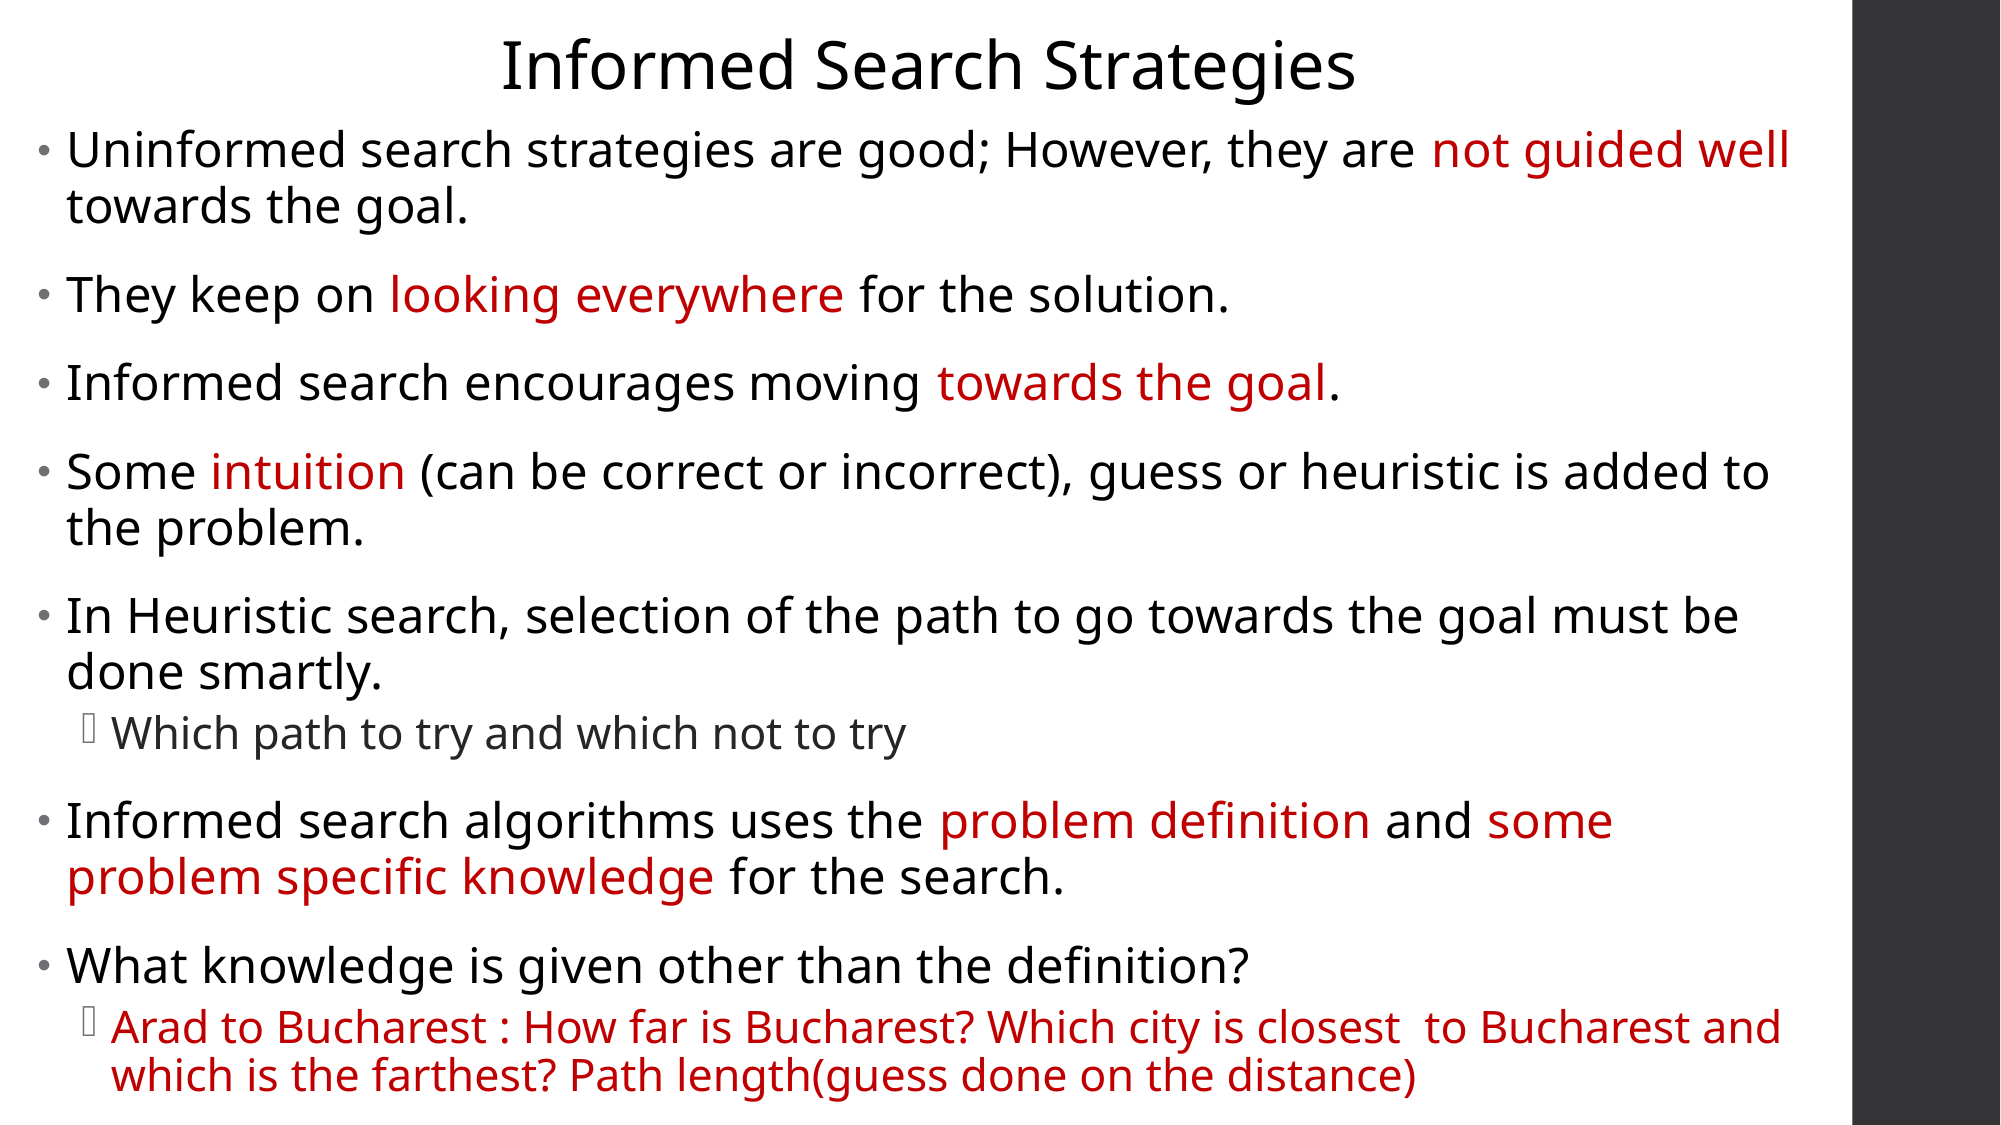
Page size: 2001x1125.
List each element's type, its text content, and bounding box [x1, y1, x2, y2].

text_box Informed Search Strategies [392, 15, 1468, 110]
list Uninformed search strategies are good; However, they are not guided well towards the goal. They keep on looking everywhere for the solution. Informed search encourages moving towards the goal. Some intuition (can be correct or incorrect), guess or heuristic is added to the problem. In Heuristic search, selection of the path to go towards the goal must be done smartly. Which path to try and which not to try Informed search algorithms uses the problem definition and some problem specific knowledge for the search. What knowledge is given other than the definition? Arad to Bucharest : How far is Bucharest? Which city is closest to Bucharest and which is the farthest? Path length(guess done on the distance) [22, 115, 1833, 1110]
